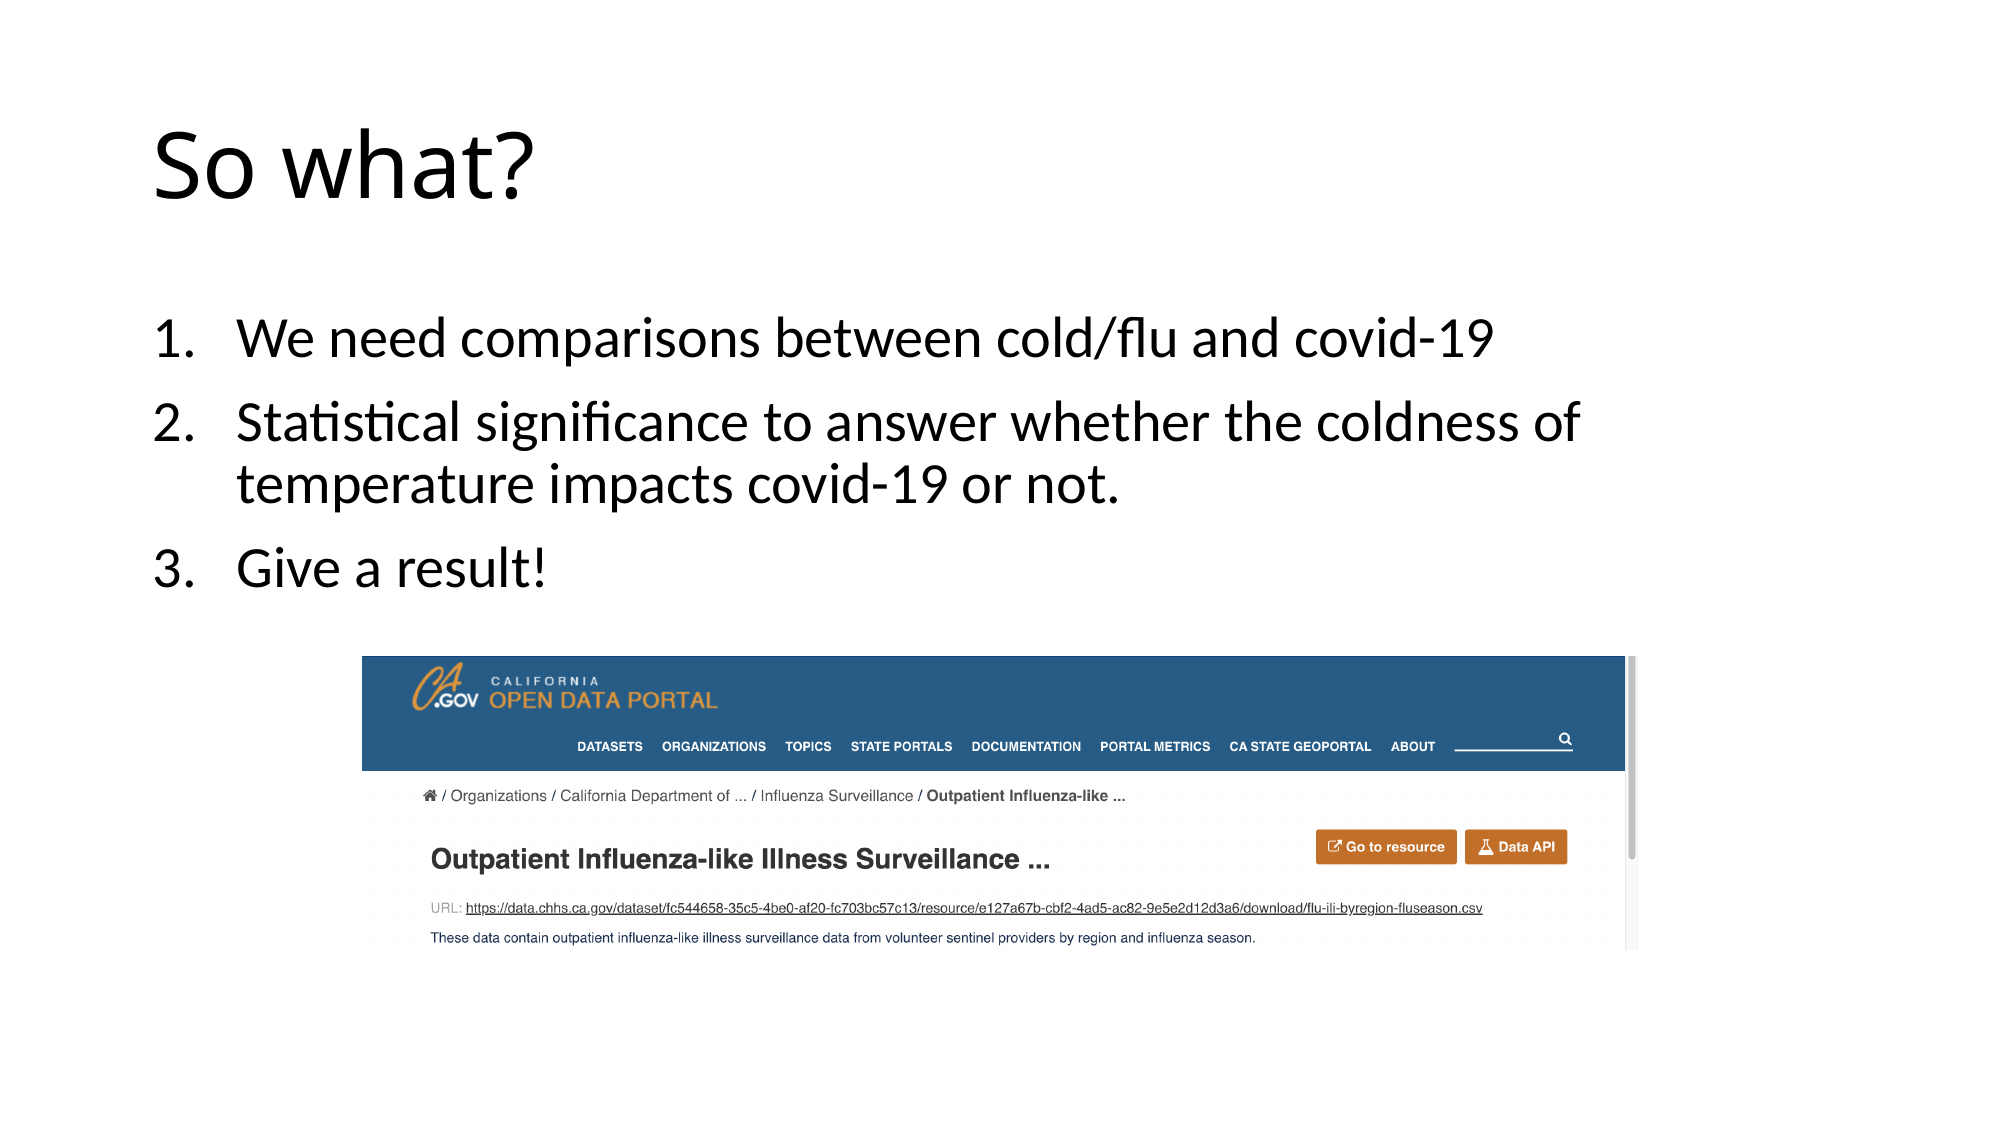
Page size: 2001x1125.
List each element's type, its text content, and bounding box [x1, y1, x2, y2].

picture [362, 656, 1638, 950]
title So what? [137, 59, 1863, 278]
list We need comparisons between cold/flu and covid-19 Statistical significance to answer whether the coldness of temperature impacts covid-19 or not. Give a result! [137, 299, 1863, 1014]
